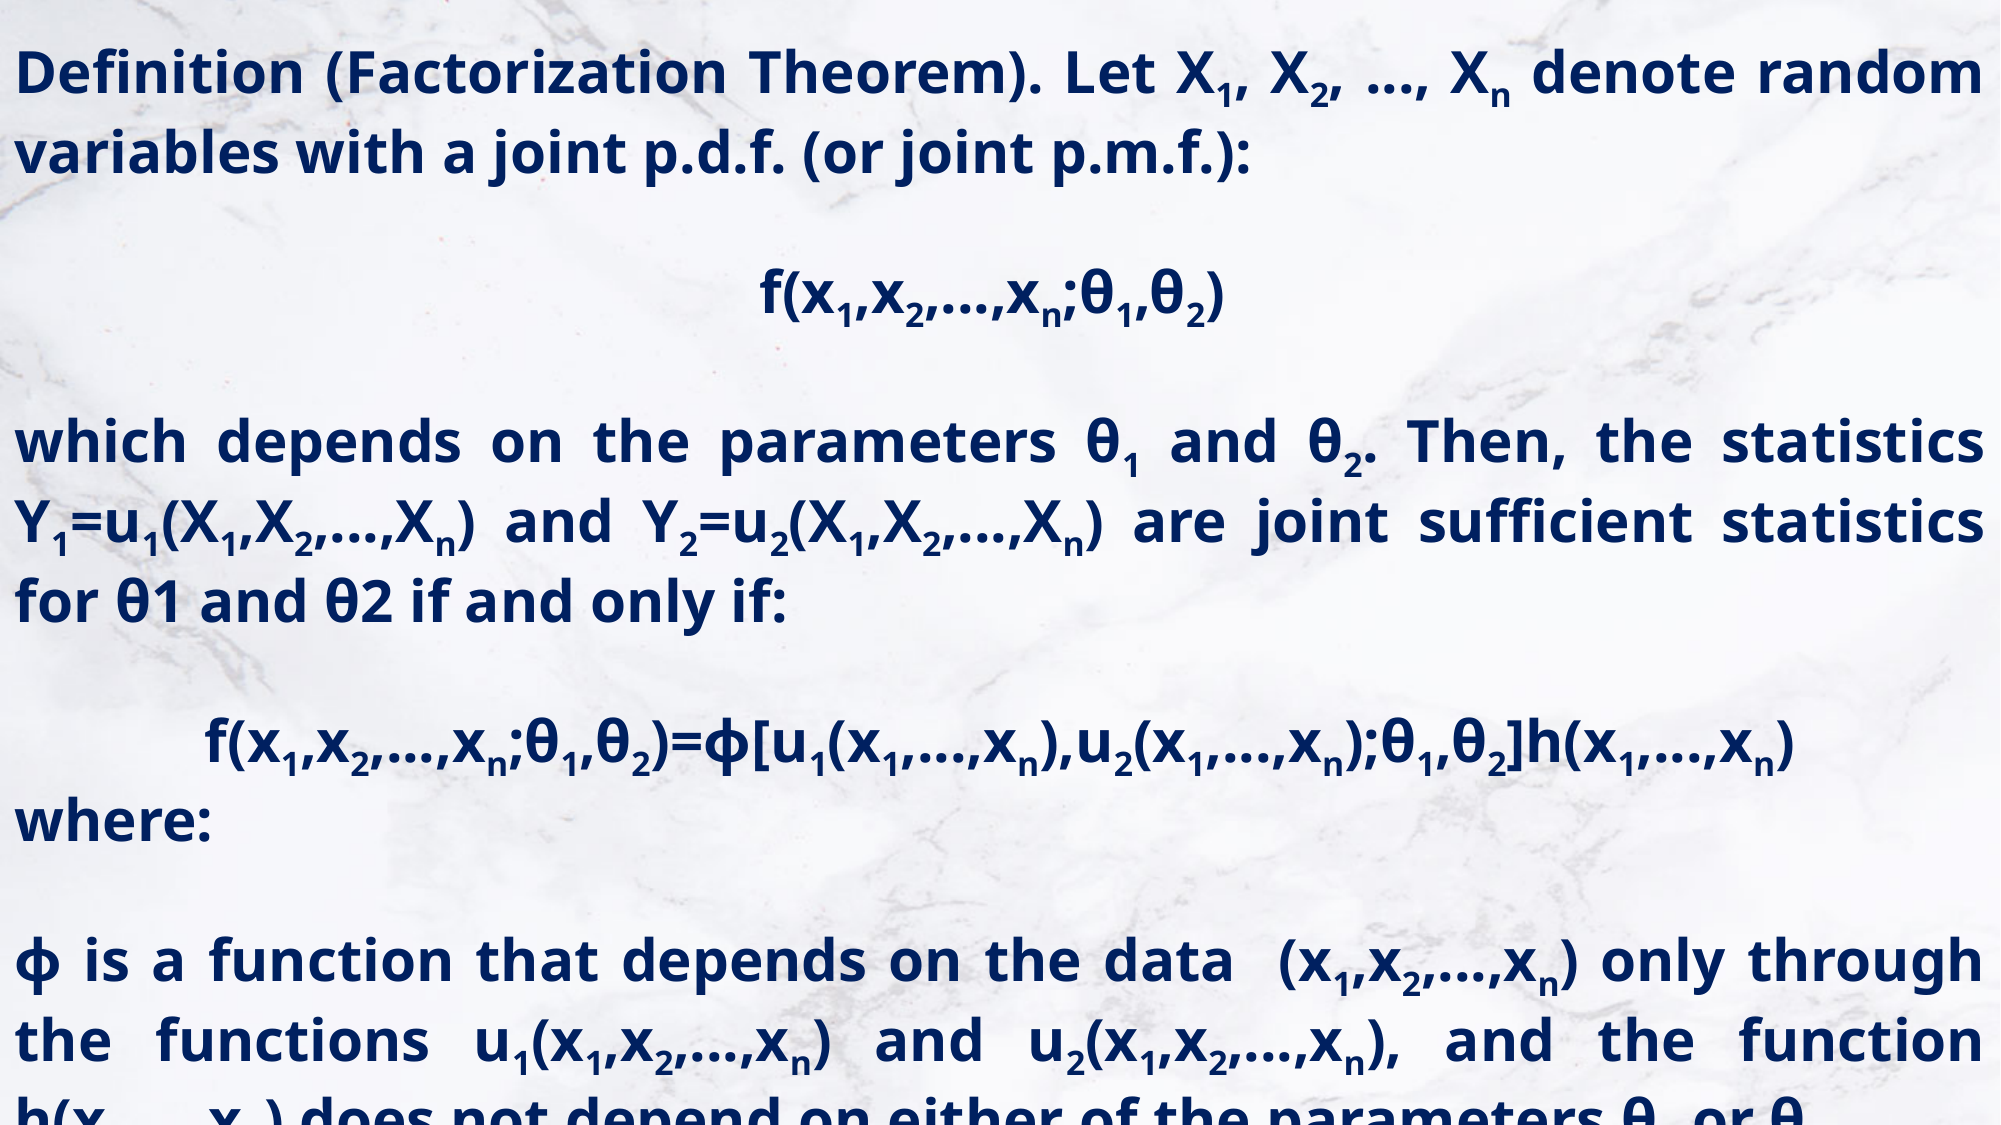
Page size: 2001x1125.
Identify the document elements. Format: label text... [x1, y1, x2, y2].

text_box Definition (Factorization Theorem). Let X1, X2, ..., Xn denote random variables with a joint p.d.f. (or joint p.m.f.): f(x1,x2,...,xn;θ1,θ2) which depends on the parameters θ1 and θ2. Then, the statistics Y1=u1(X1,X2,...,Xn) and Y2=u2(X1,X2,...,Xn) are joint sufficient statistics for θ1 and θ2 if and only if: f(x1,x2,...,xn;θ1,θ2)=ϕ[u1(x1,...,xn),u2(x1,...,xn);θ1,θ2]h(x1,...,xn) where: ϕ is a function that depends on the data (x1,x2,...,xn) only through the functions u1(x1,x2,...,xn) and u2(x1,x2,...,xn), and the function h(x1,...,xn) does not depend on either of the parameters θ1 or θ2. [0, 27, 2000, 1125]
picture [0, 0, 2001, 1125]
